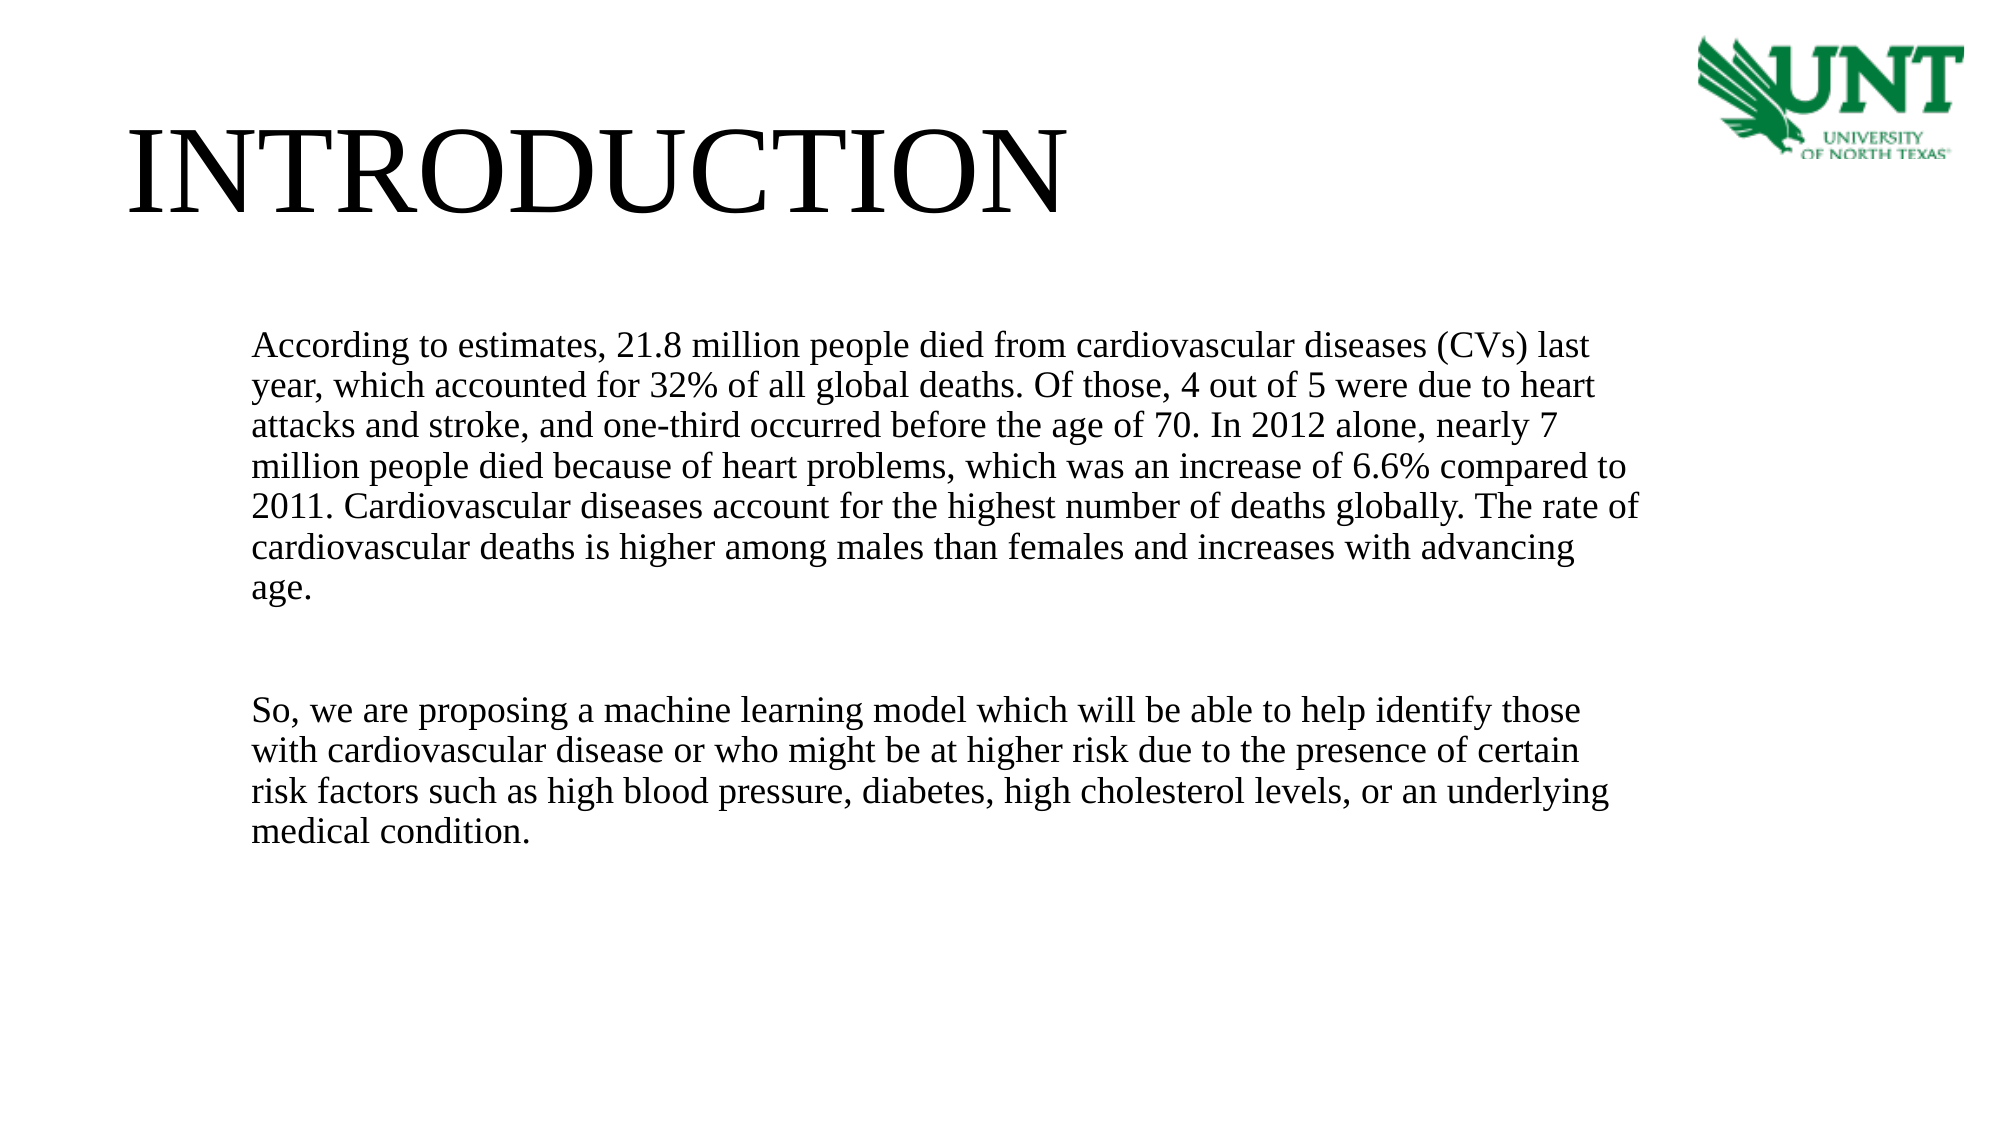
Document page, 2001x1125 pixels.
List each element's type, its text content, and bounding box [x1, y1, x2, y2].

list INTRODUCTION [111, 96, 1533, 240]
list According to estimates, 21.8 million people died from cardiovascular diseases (CVs) last year, which accounted for 32% of all global deaths. Of those, 4 out of 5 were due to heart attacks and stroke, and one-third occurred before the age of 70. In 2012 alone, nearly 7 million people died because of heart problems, which was an increase of 6.6% compared to 2011. Cardiovascular diseases account for the highest number of deaths globally. The rate of cardiovascular deaths is higher among males than females and increases with advancing age. So, we are proposing a machine learning model which will be able to help identify those with cardiovascular disease or who might be at higher risk due to the presence of certain risk factors such as high blood pressure, diabetes, high cholesterol levels, or an underlying medical condition. [236, 317, 1659, 952]
